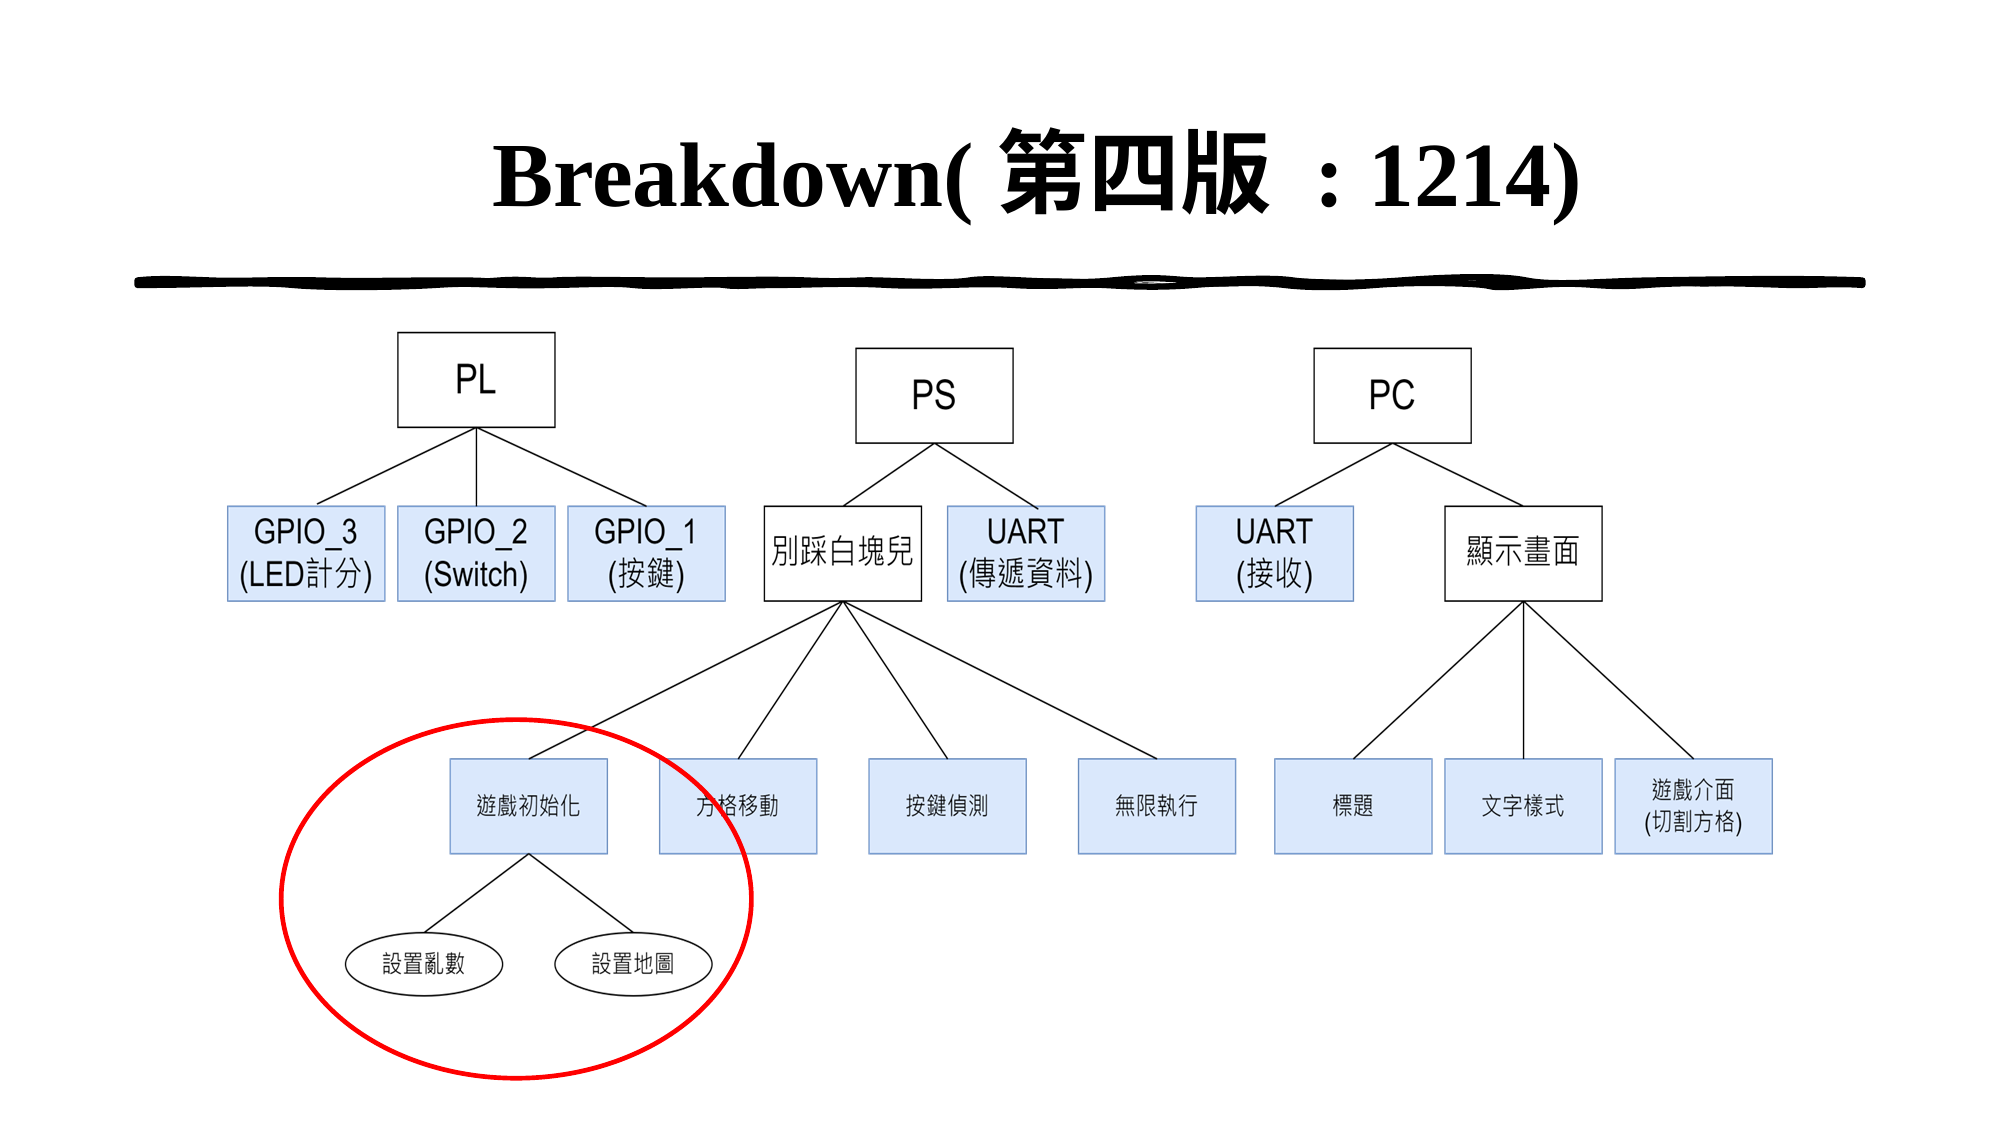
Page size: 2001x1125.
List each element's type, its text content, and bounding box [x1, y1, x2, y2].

title Breakdown(第四版 : 1214) [137, 59, 1863, 278]
text_box [335, 1015, 698, 1080]
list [214, 316, 1786, 1015]
